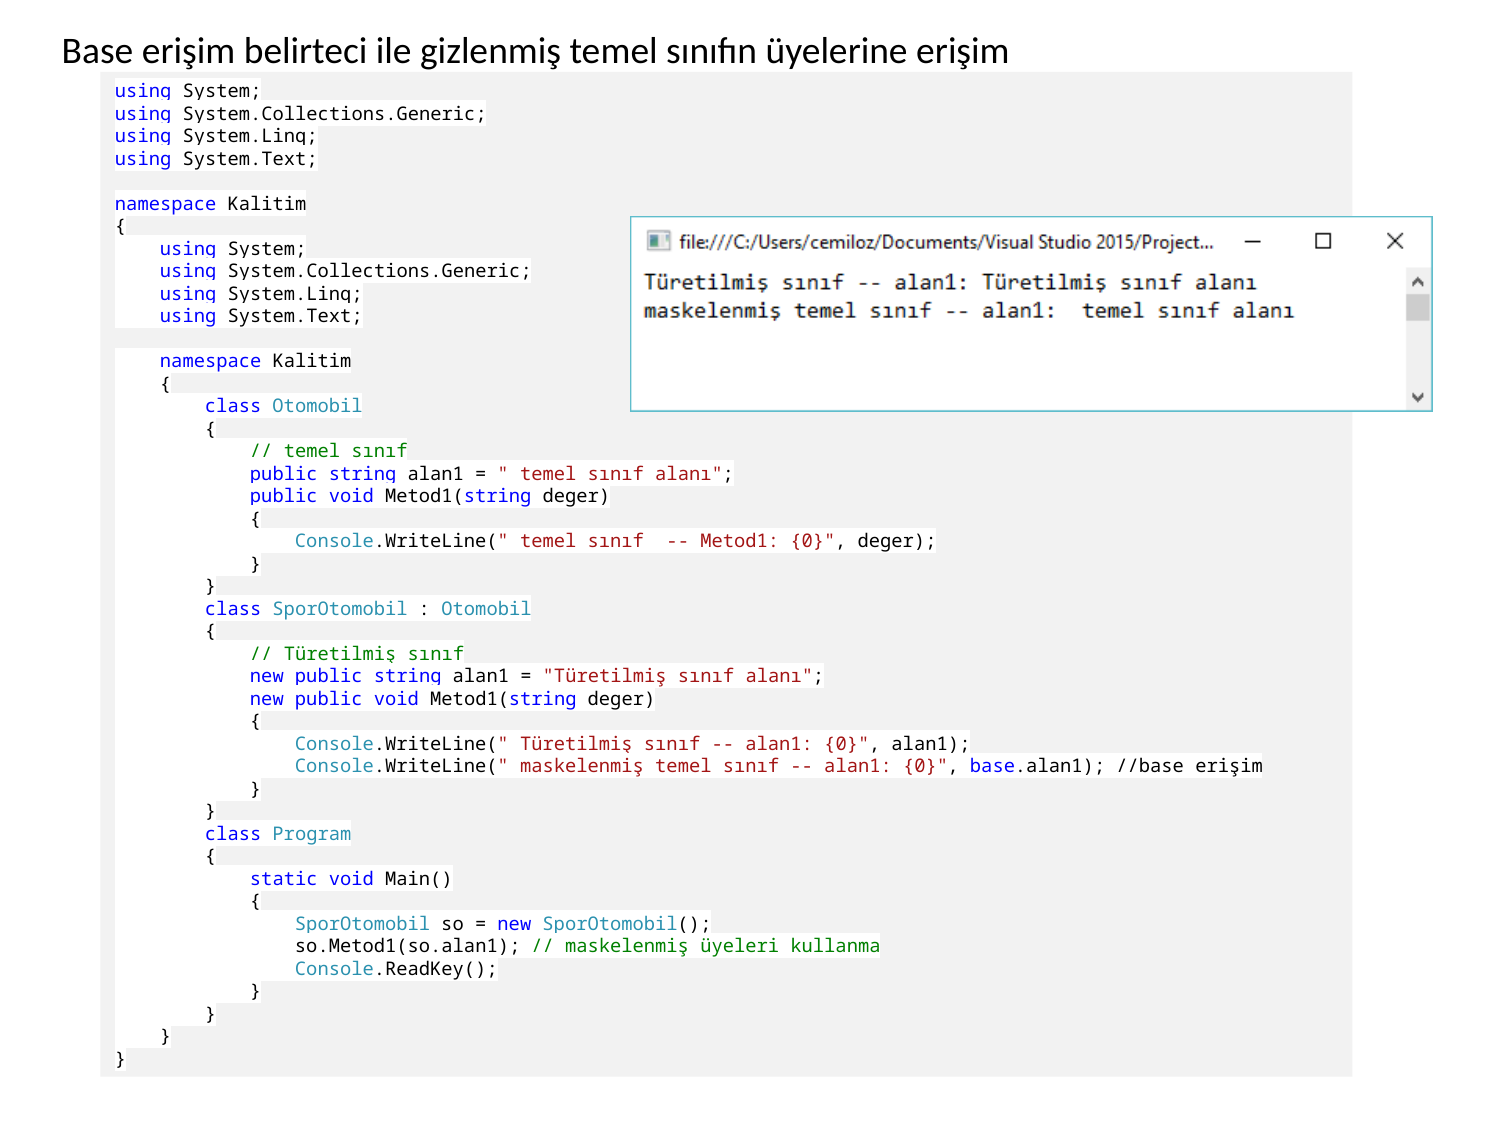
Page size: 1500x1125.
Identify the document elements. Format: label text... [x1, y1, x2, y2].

text_box Base erişim belirteci ile gizlenmiş temel sınıfın üyelerine erişim [46, 19, 1026, 124]
text_box using System; using System.Collections.Generic; using System.Linq; using System.Text; namespace Kalitim { using System; using System.Collections.Generic; using System.Linq; using System.Text; namespace Kalitim { class Otomobil { // temel sınıf public string alan1 = " temel sınıf alanı"; public void Metod1(string deger) { Console.WriteLine(" temel sınıf -- Metod1: {0}", deger); } } class SporOtomobil : Otomobil { // Türetilmiş sınıf new public string alan1 = "Türetilmiş sınıf alanı"; new public void Metod1(string deger) { Console.WriteLine(" Türetilmiş sınıf -- alan1: {0}", alan1); Console.WriteLine(" maskelenmiş temel sınıf -- alan1: {0}", base.alan1); //base erişim } } class Program { static void Main() { SporOtomobil so = new SporOtomobil(); so.Metod1(so.alan1); // maskelenmiş üyeleri kullanma Console.ReadKey(); } } } } [100, 71, 1353, 1077]
picture [630, 216, 1433, 412]
